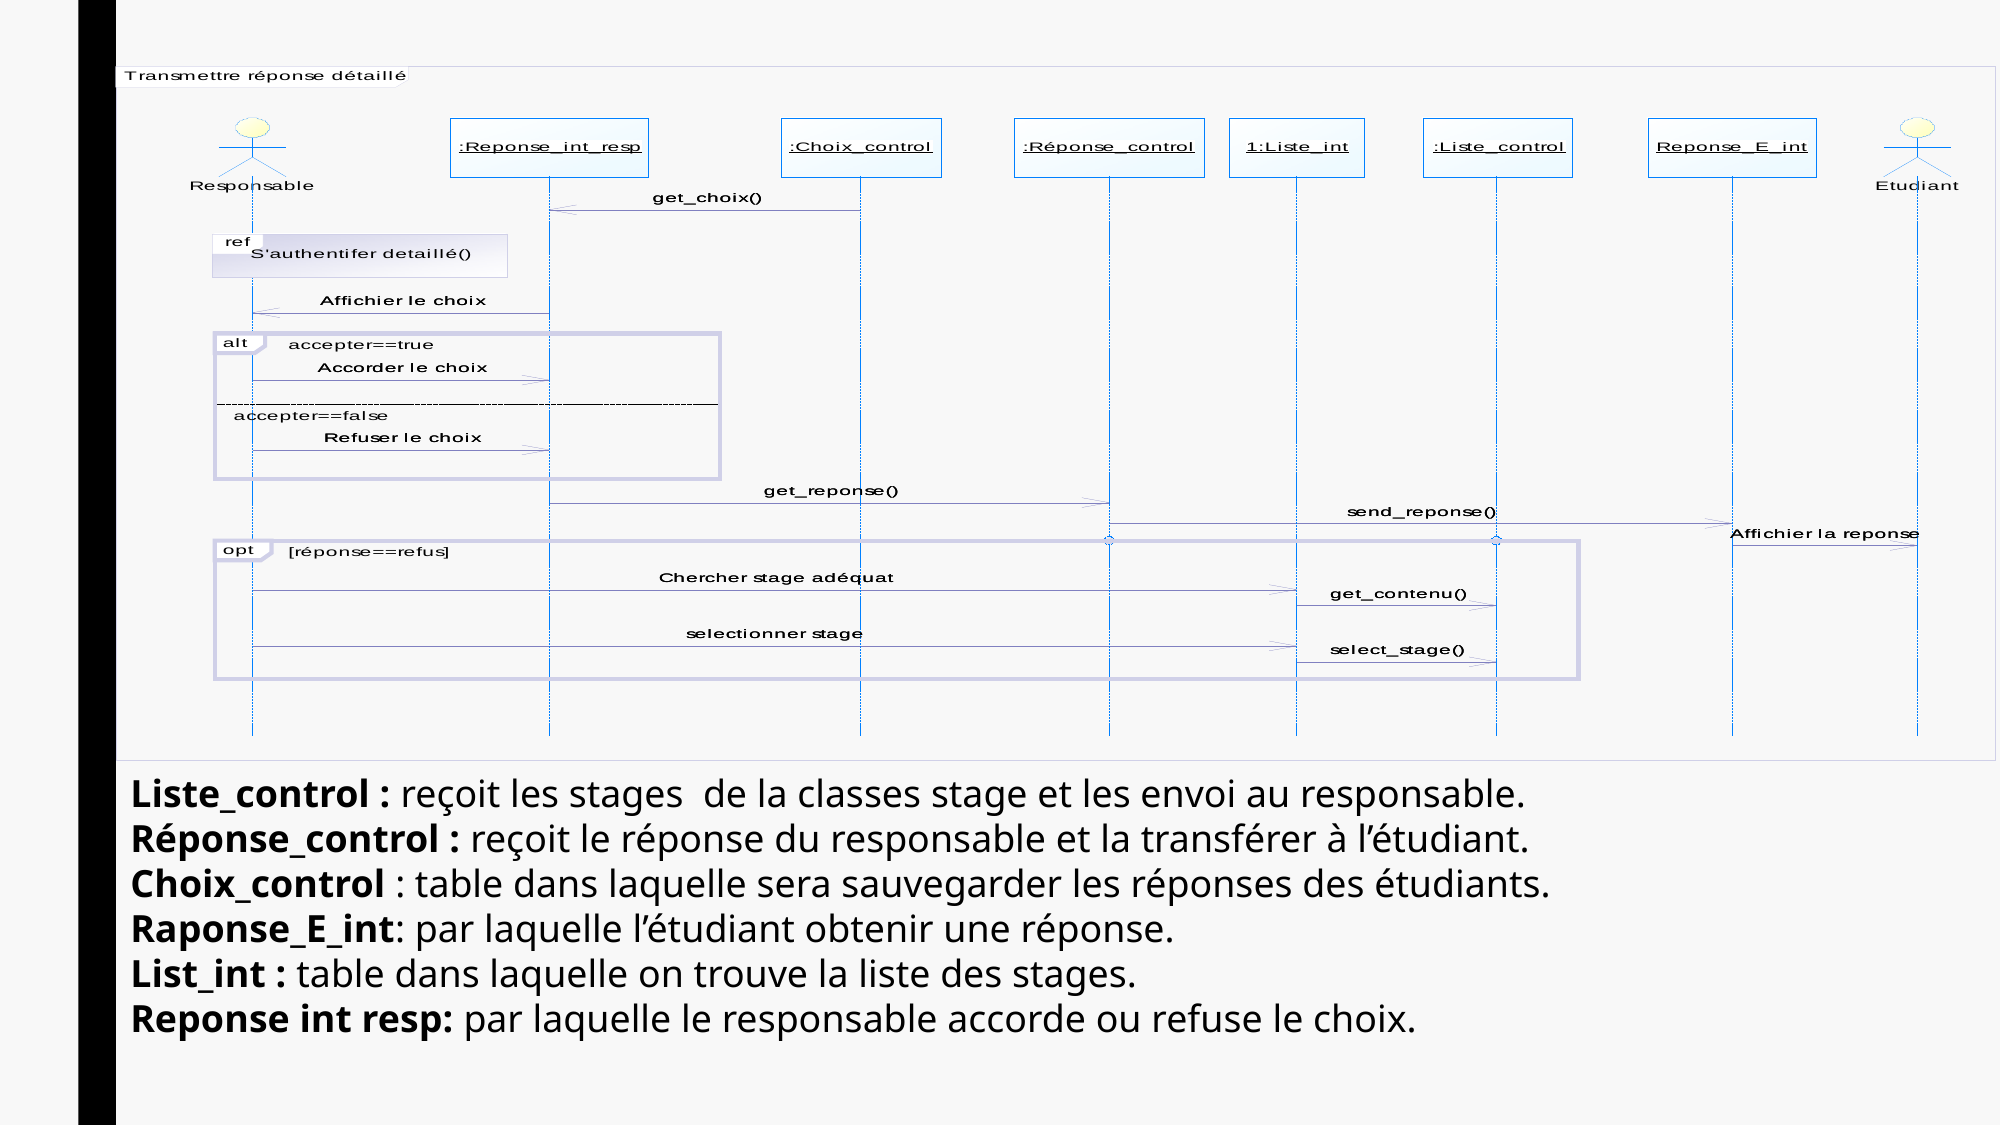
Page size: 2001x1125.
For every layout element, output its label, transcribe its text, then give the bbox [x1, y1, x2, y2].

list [115, 66, 2000, 763]
text_box Liste_control : reçoit les stages de la classes stage et les envoi au responsable. Réponse_control : reçoit le réponse du responsable et la transférer à l’étudiant. Choix_control : table dans laquelle sera sauvegarder les réponses des étudiants. Raponse_E_int: par laquelle l’étudiant obtenir une réponse. List_int : table dans laquelle on trouve la liste des stages. Reponse int resp: par laquelle le responsable accorde ou refuse le choix. [115, 763, 1976, 1125]
